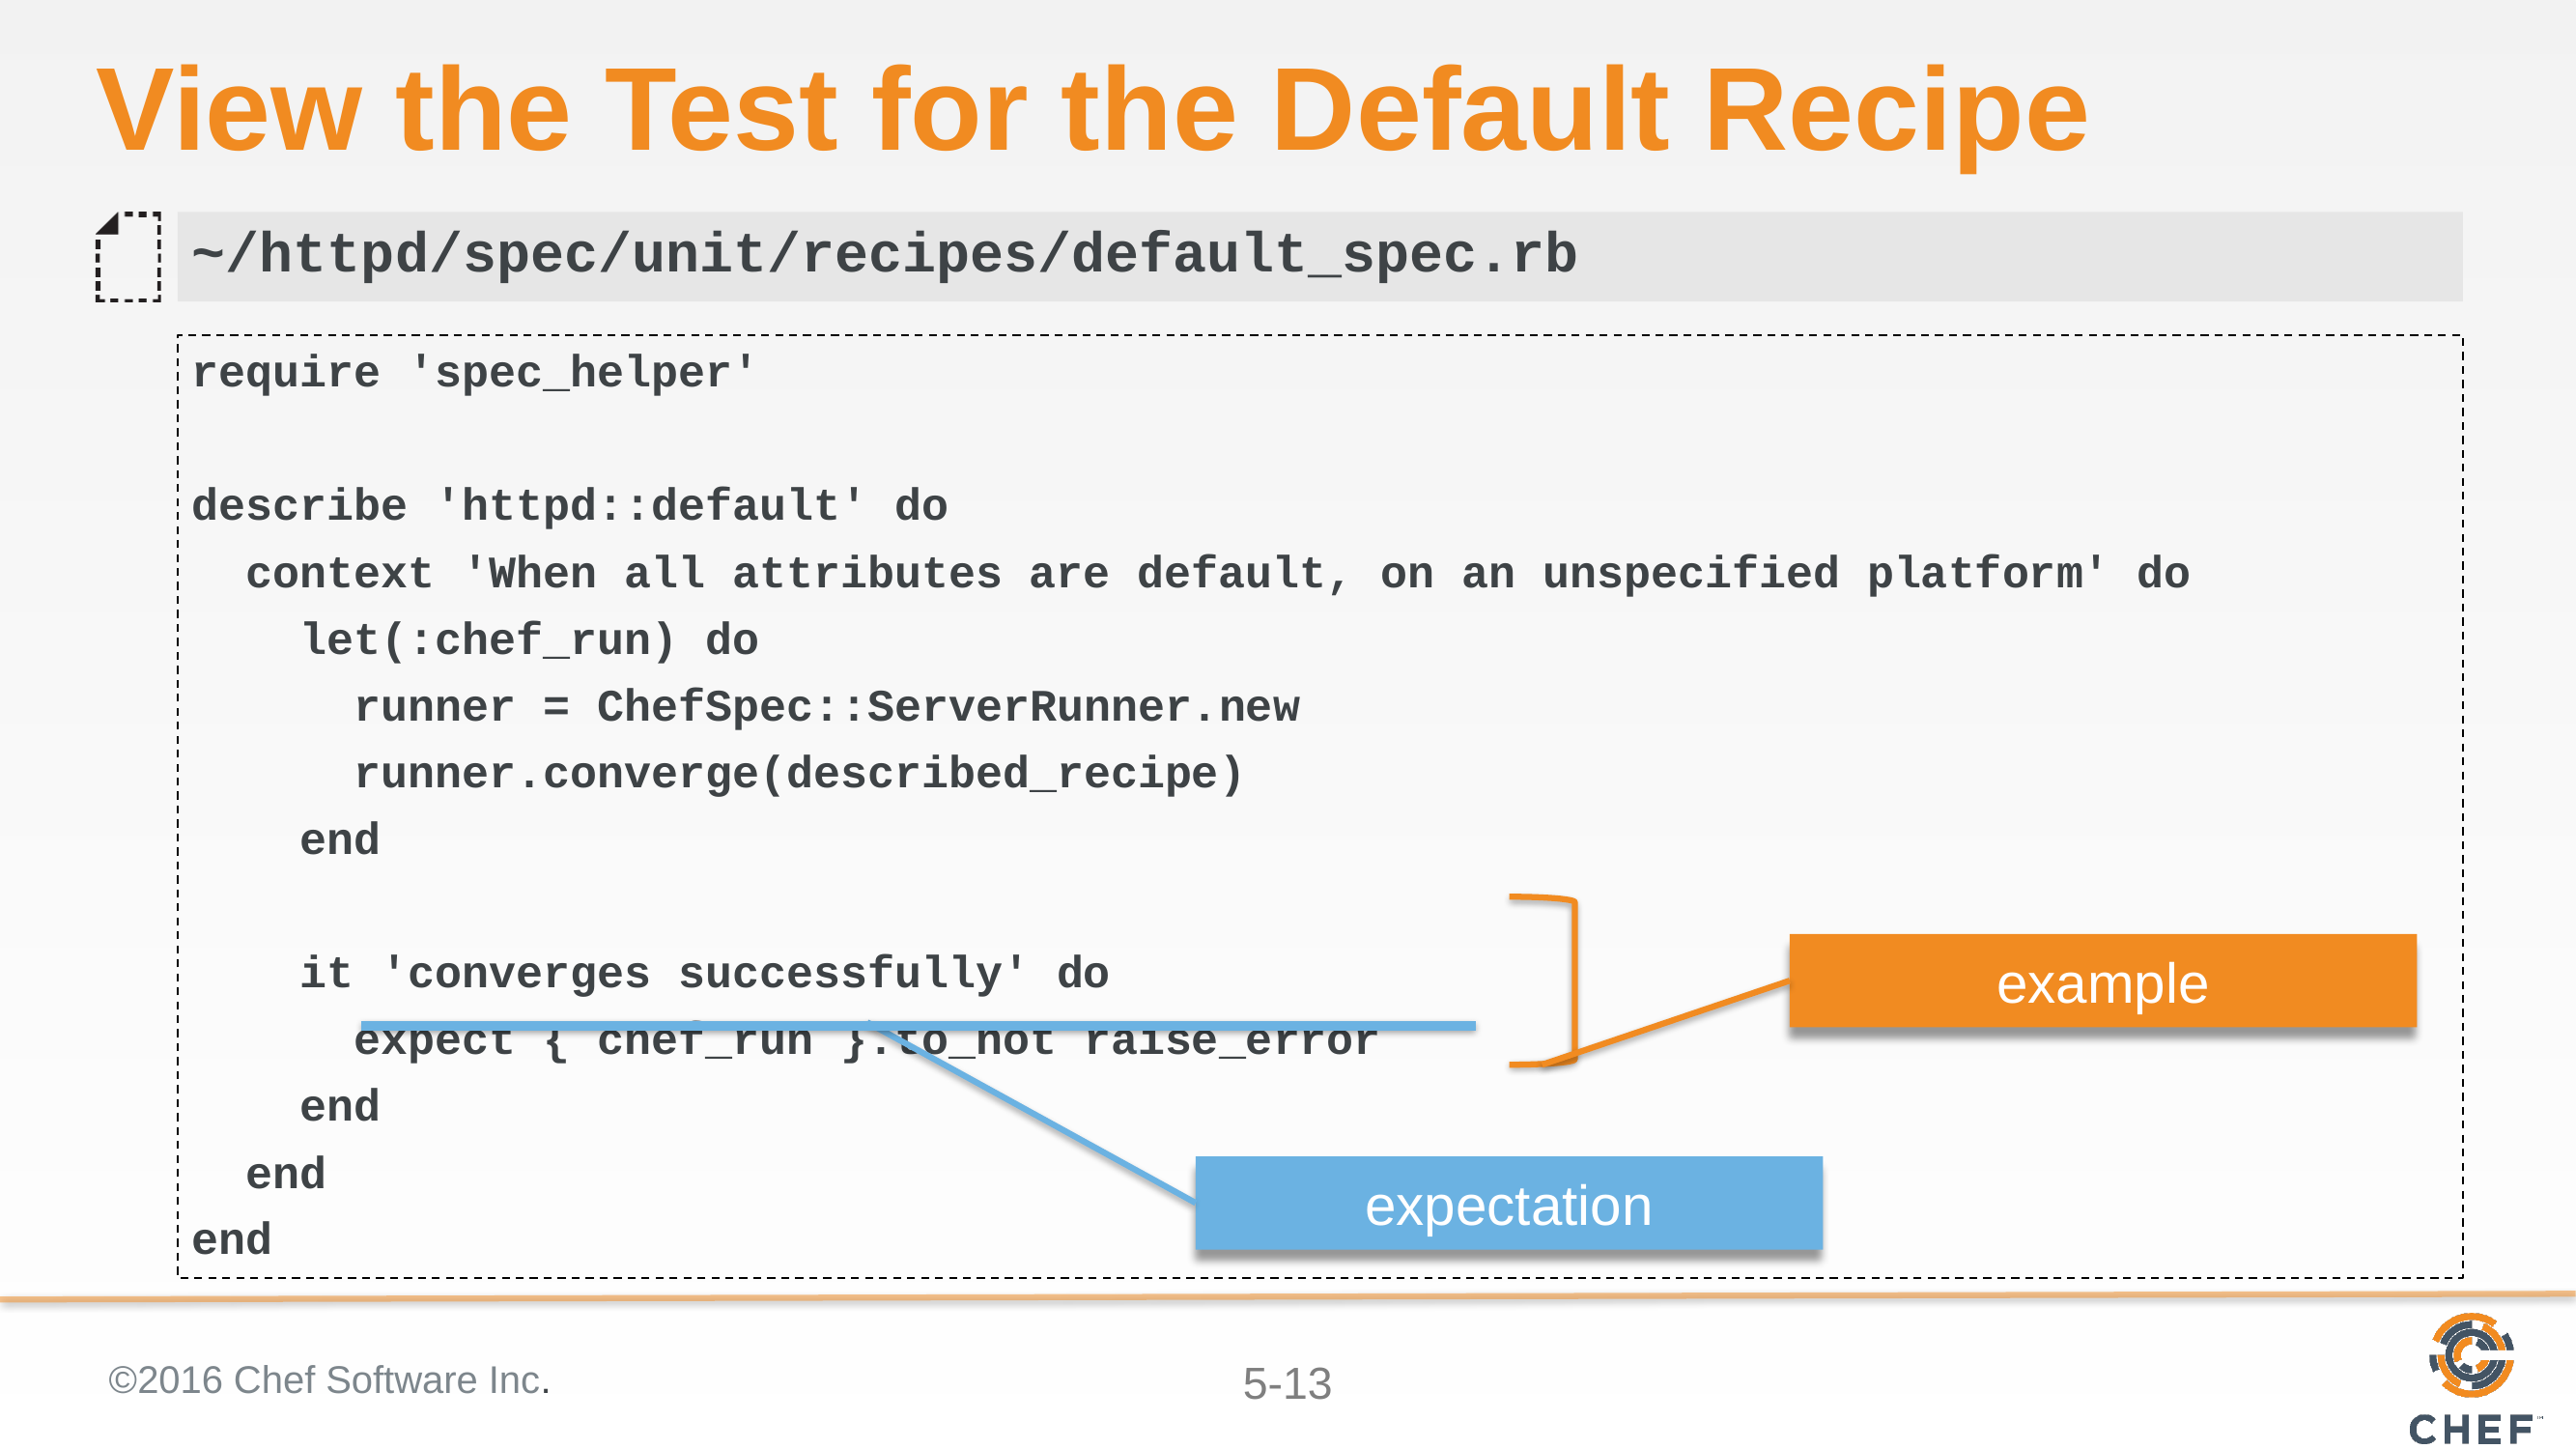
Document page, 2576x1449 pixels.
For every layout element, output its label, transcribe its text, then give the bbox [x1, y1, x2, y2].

list require 'spec_helper' describe 'httpd::default' do context 'When all attributes are default, on an unspecified platform' do let(:chef_run) do runner = ChefSpec::ServerRunner.new runner.converge(described_recipe) end it 'converges successfully' do expect { chef_run }.to_not raise_error end end end [177, 334, 2464, 1279]
title View the Test for the Default Recipe [96, 48, 2463, 180]
text_box expectation [1195, 1156, 1824, 1250]
text_box [1509, 894, 1578, 1068]
list ~/httpd/spec/unit/recipes/default_spec.rb [177, 212, 2463, 302]
text_box example [1789, 933, 2418, 1028]
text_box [866, 1033, 1197, 1204]
picture [2399, 1297, 2551, 1449]
